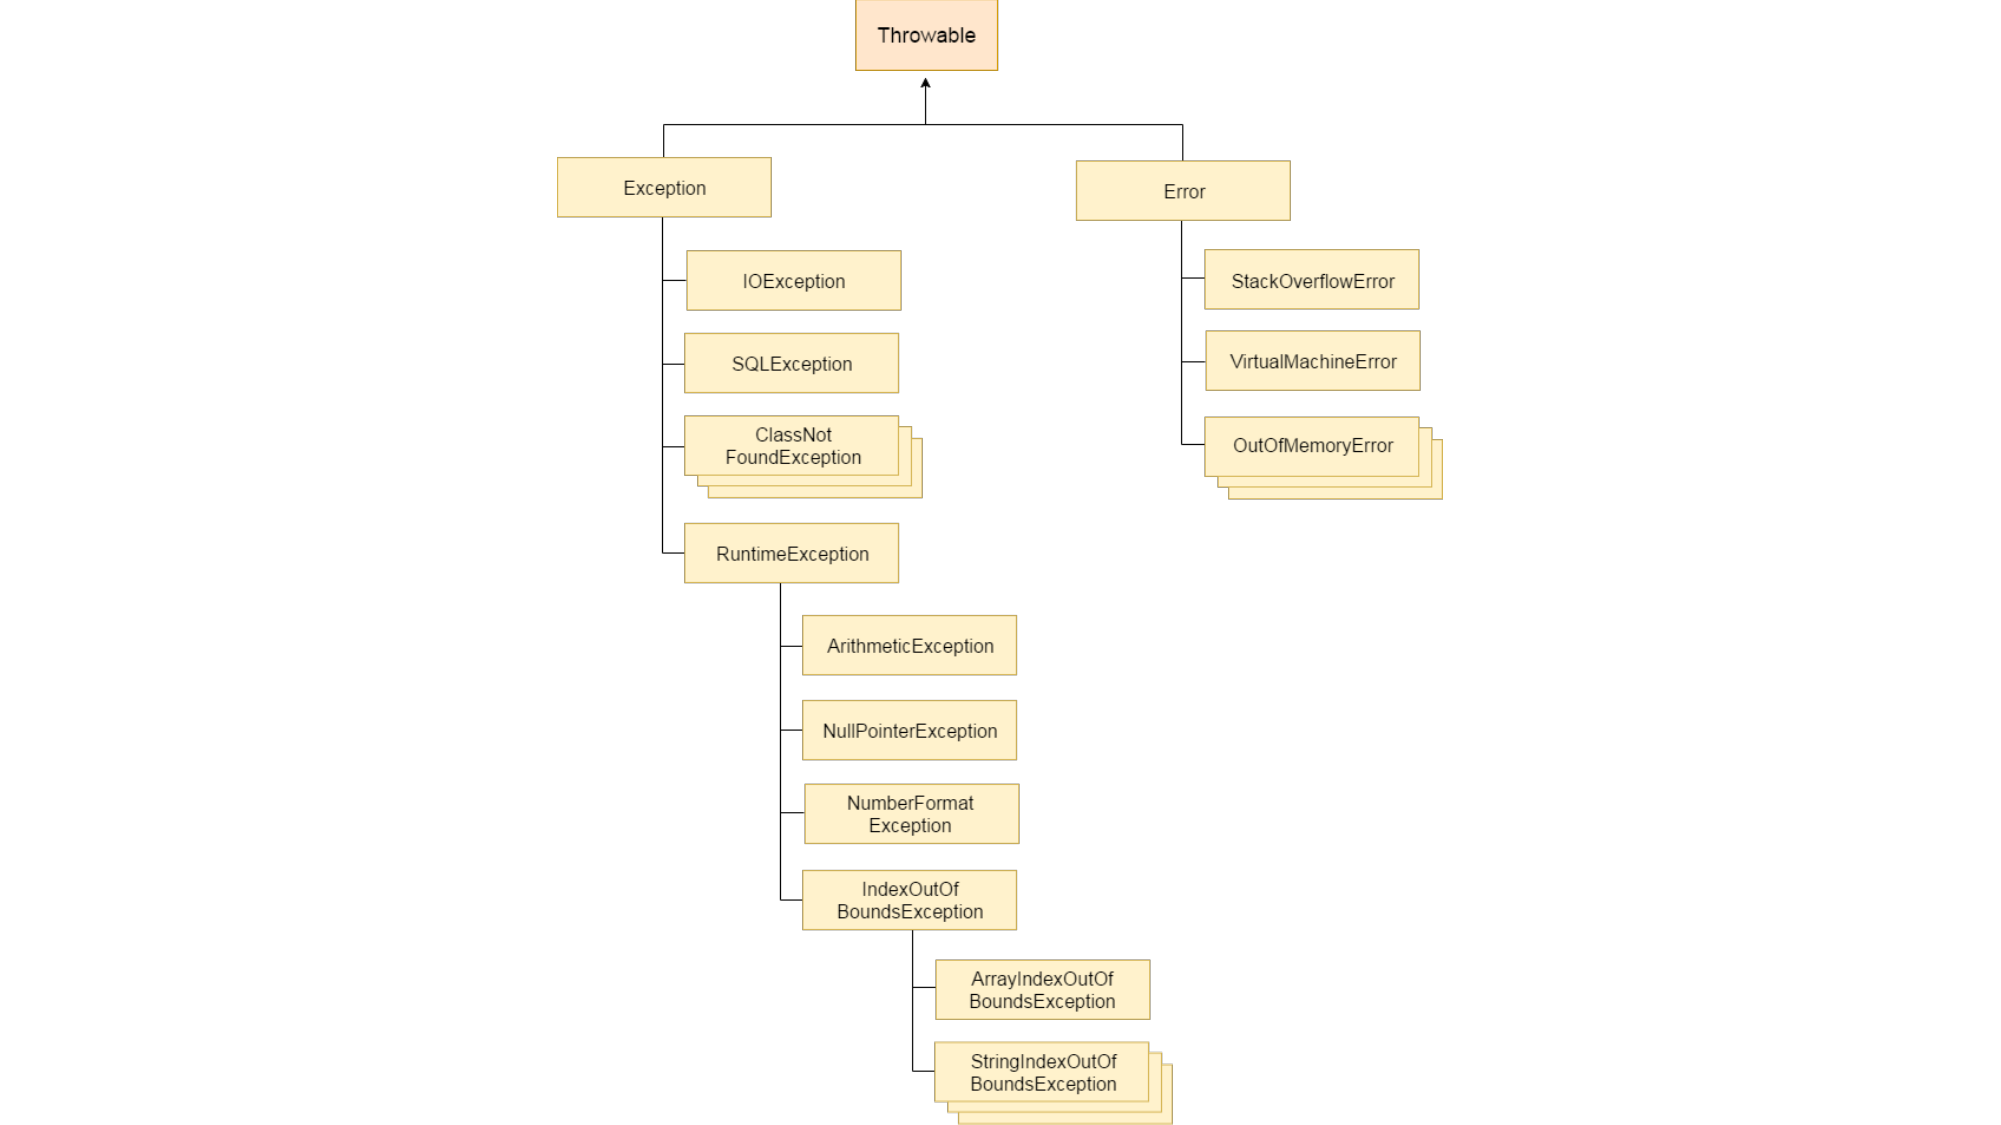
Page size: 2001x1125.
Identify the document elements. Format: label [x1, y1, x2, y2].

picture [557, 0, 1443, 1125]
